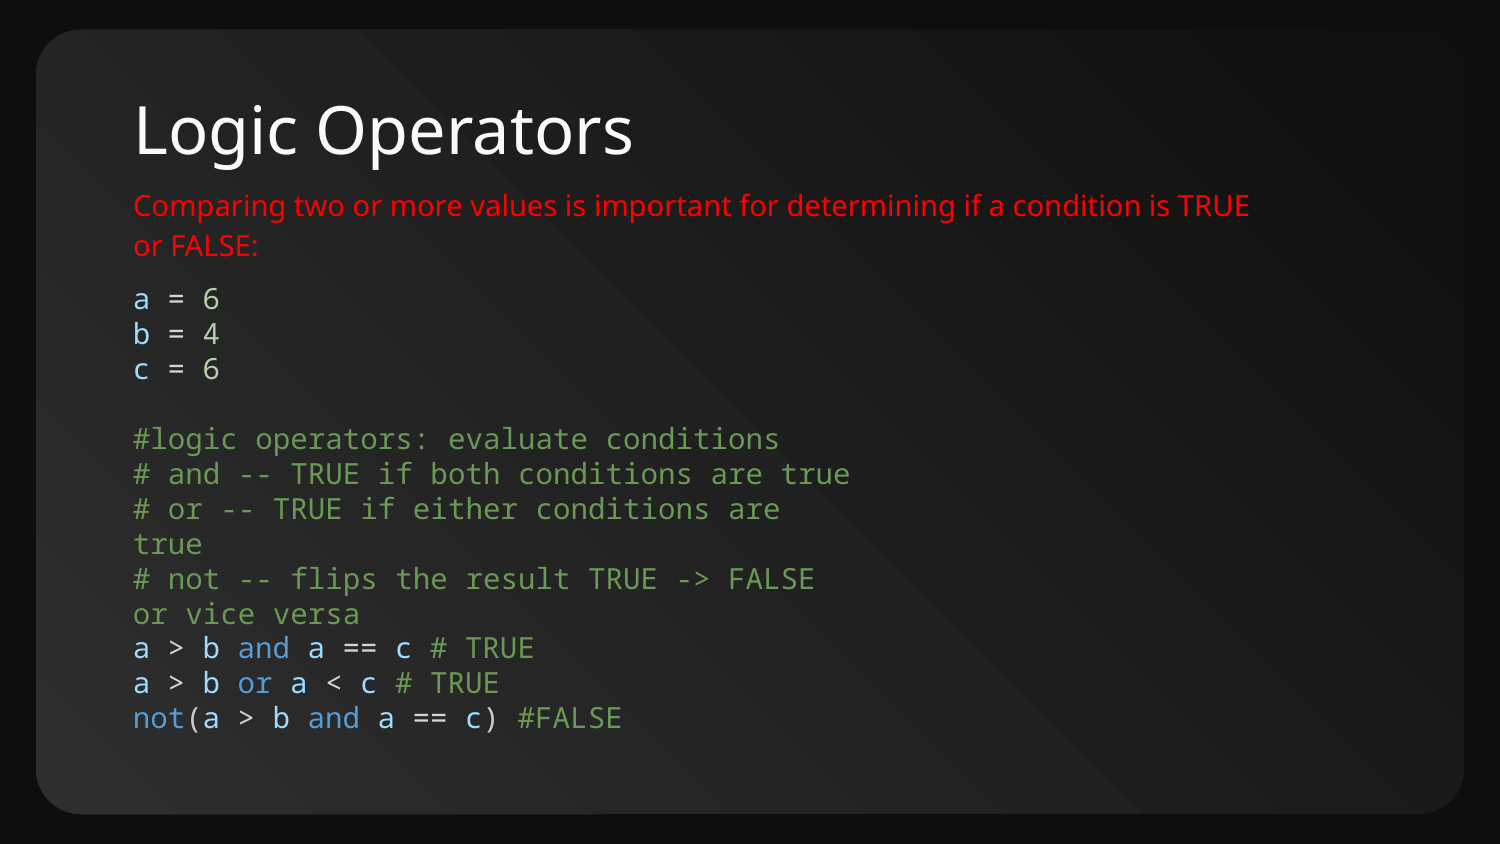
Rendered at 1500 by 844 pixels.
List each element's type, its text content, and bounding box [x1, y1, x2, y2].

title Logic Operators [118, 72, 1382, 167]
subtitle Comparing two or more values is important for determining if a condition is TRUE or FALSE: [118, 166, 1298, 371]
text_box a = 6 b = 4 c = 6 #logic operators: evaluate conditions # and -- TRUE if both conditions are true # or -- TRUE if either conditions are true # not -- flips the result TRUE -> FALSE or vice versa a > b and a == c # TRUE a > b or a < c # TRUE not(a > b and a == c) #FALSE [118, 272, 868, 743]
